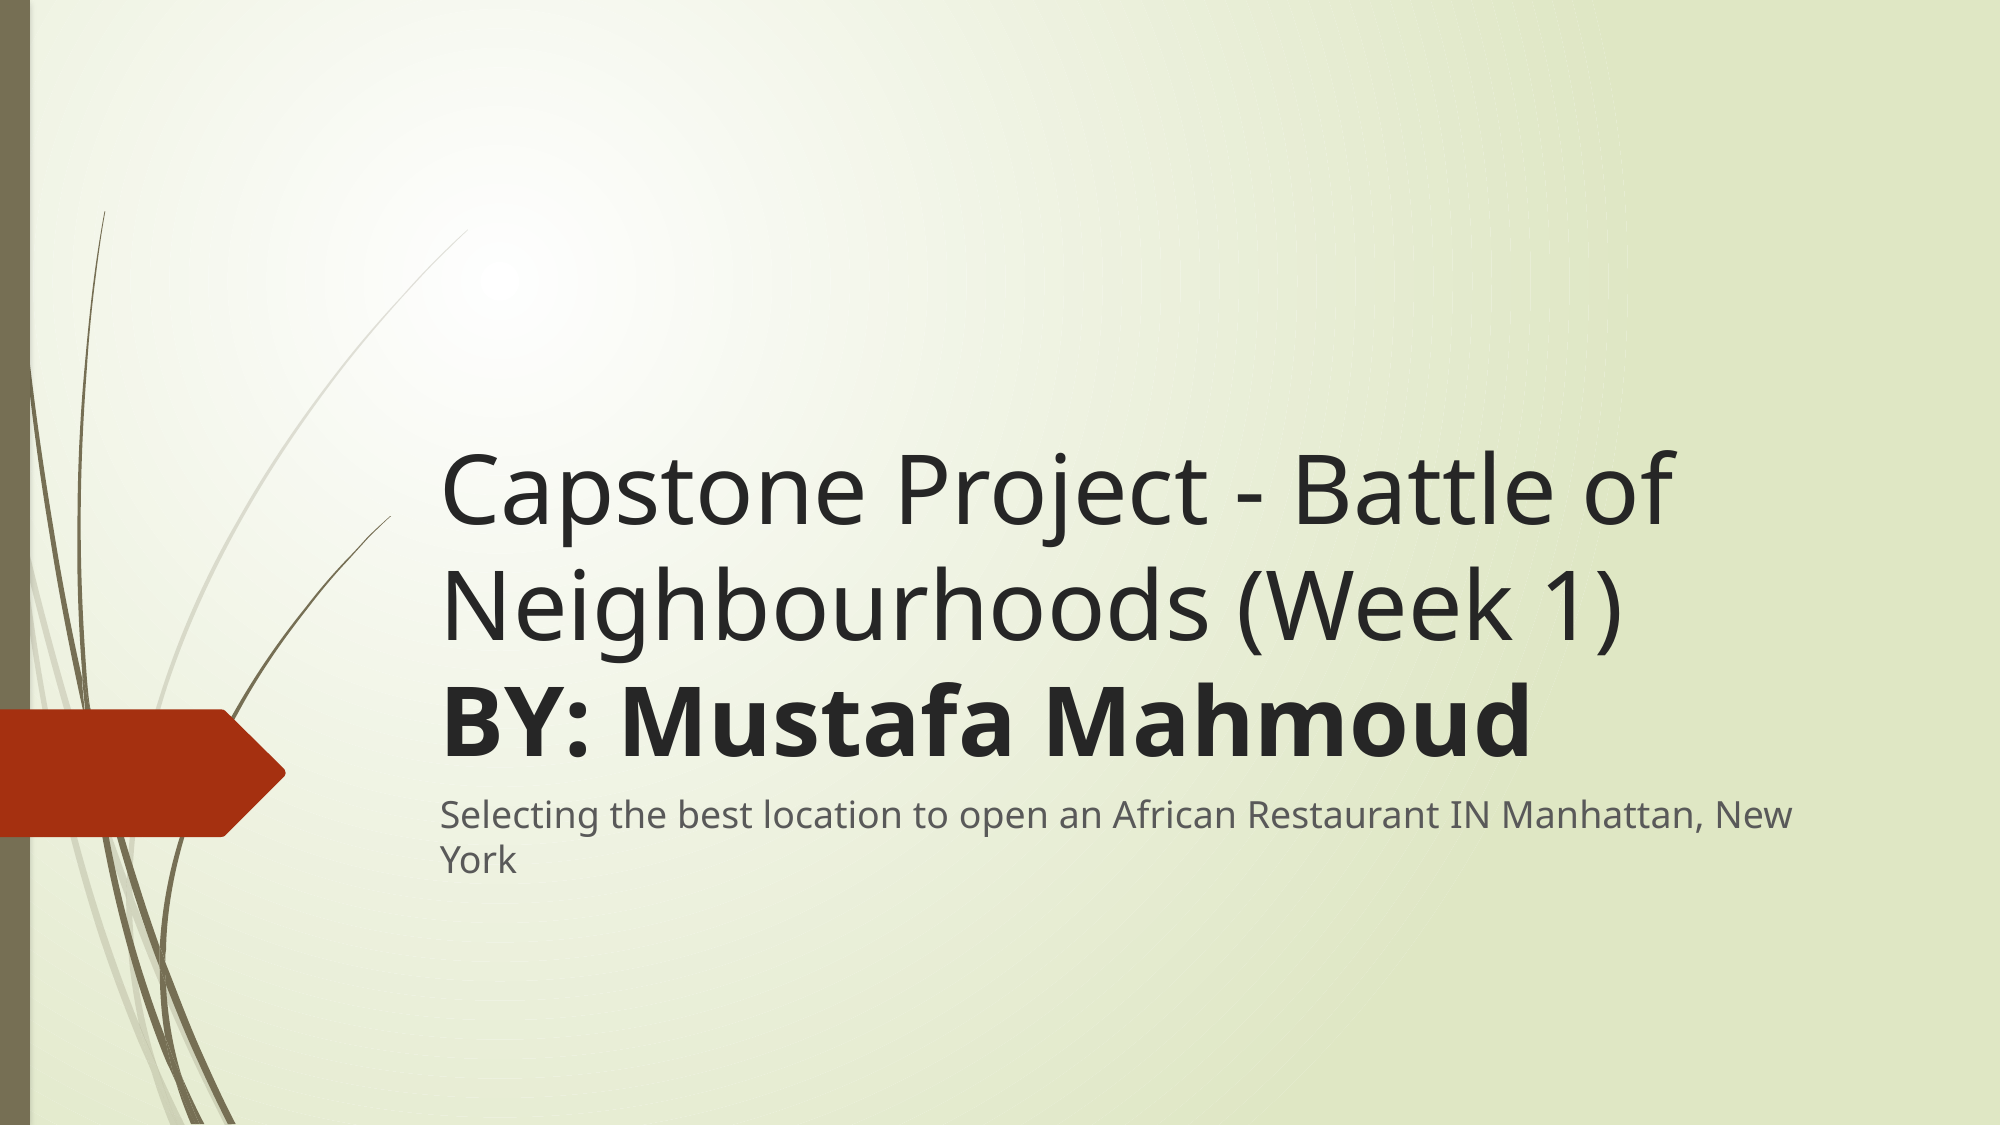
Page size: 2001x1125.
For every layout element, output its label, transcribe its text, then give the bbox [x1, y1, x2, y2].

title Capstone Project - Battle of Neighbourhoods (Week 1) BY: Mustafa Mahmoud [424, 412, 1888, 783]
subtitle Selecting the best location to open an African Restaurant IN Manhattan, New York [424, 783, 1888, 969]
